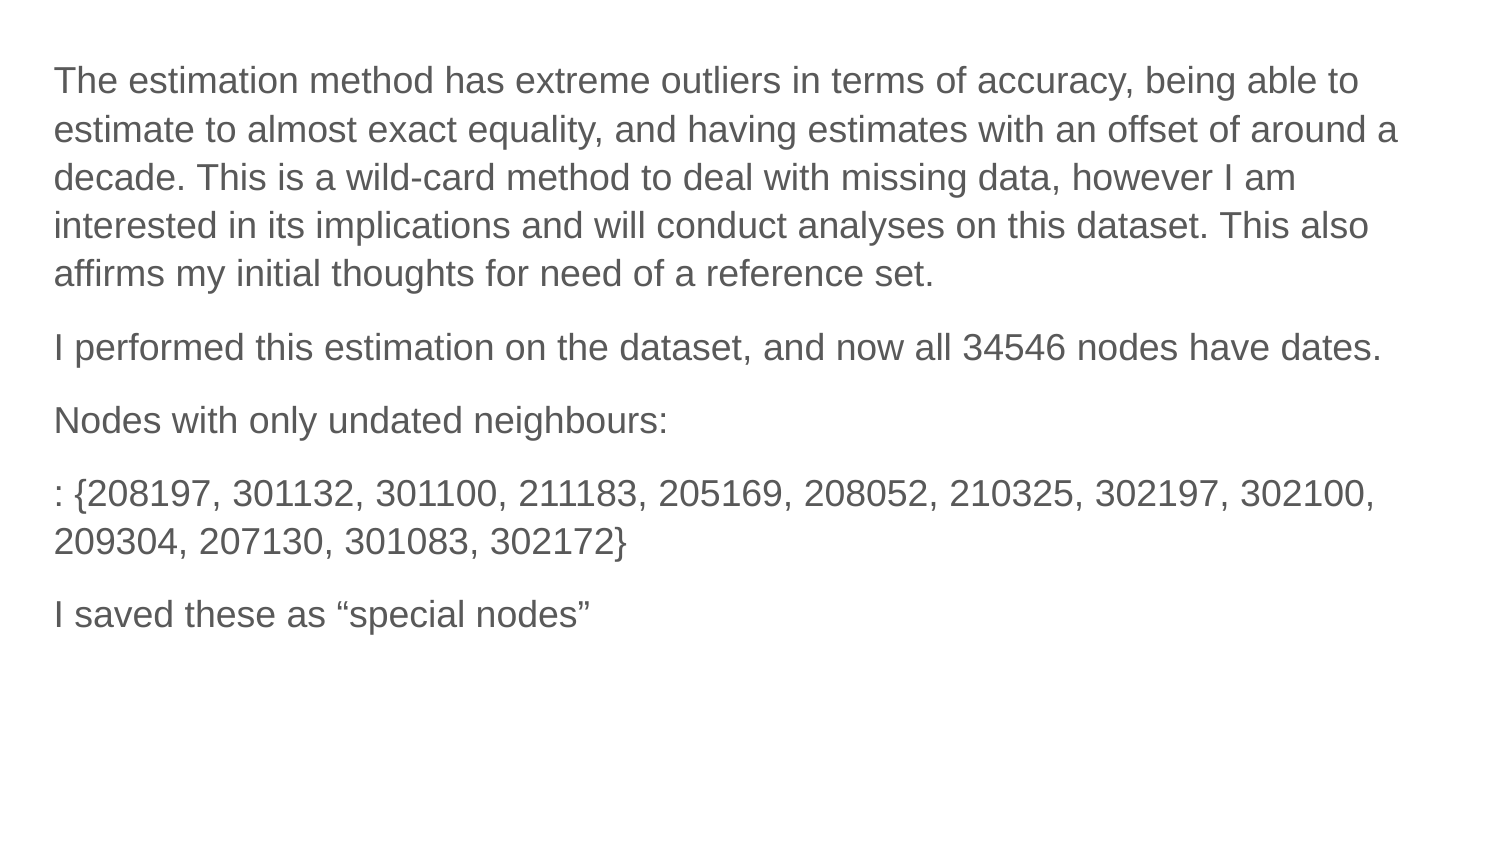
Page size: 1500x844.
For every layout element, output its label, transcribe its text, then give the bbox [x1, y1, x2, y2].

list The estimation method has extreme outliers in terms of accuracy, being able to estimate to almost exact equality, and having estimates with an offset of around a decade. This is a wild-card method to deal with missing data, however I am interested in its implications and will conduct analyses on this dataset. This also affirms my initial thoughts for need of a reference set. I performed this estimation on the dataset, and now all 34546 nodes have dates. Nodes with only undated neighbours: : {208197, 301132, 301100, 211183, 205169, 208052, 210325, 302197, 302100, 209304, 207130, 301083, 302172} I saved these as “special nodes” [38, 38, 1449, 821]
